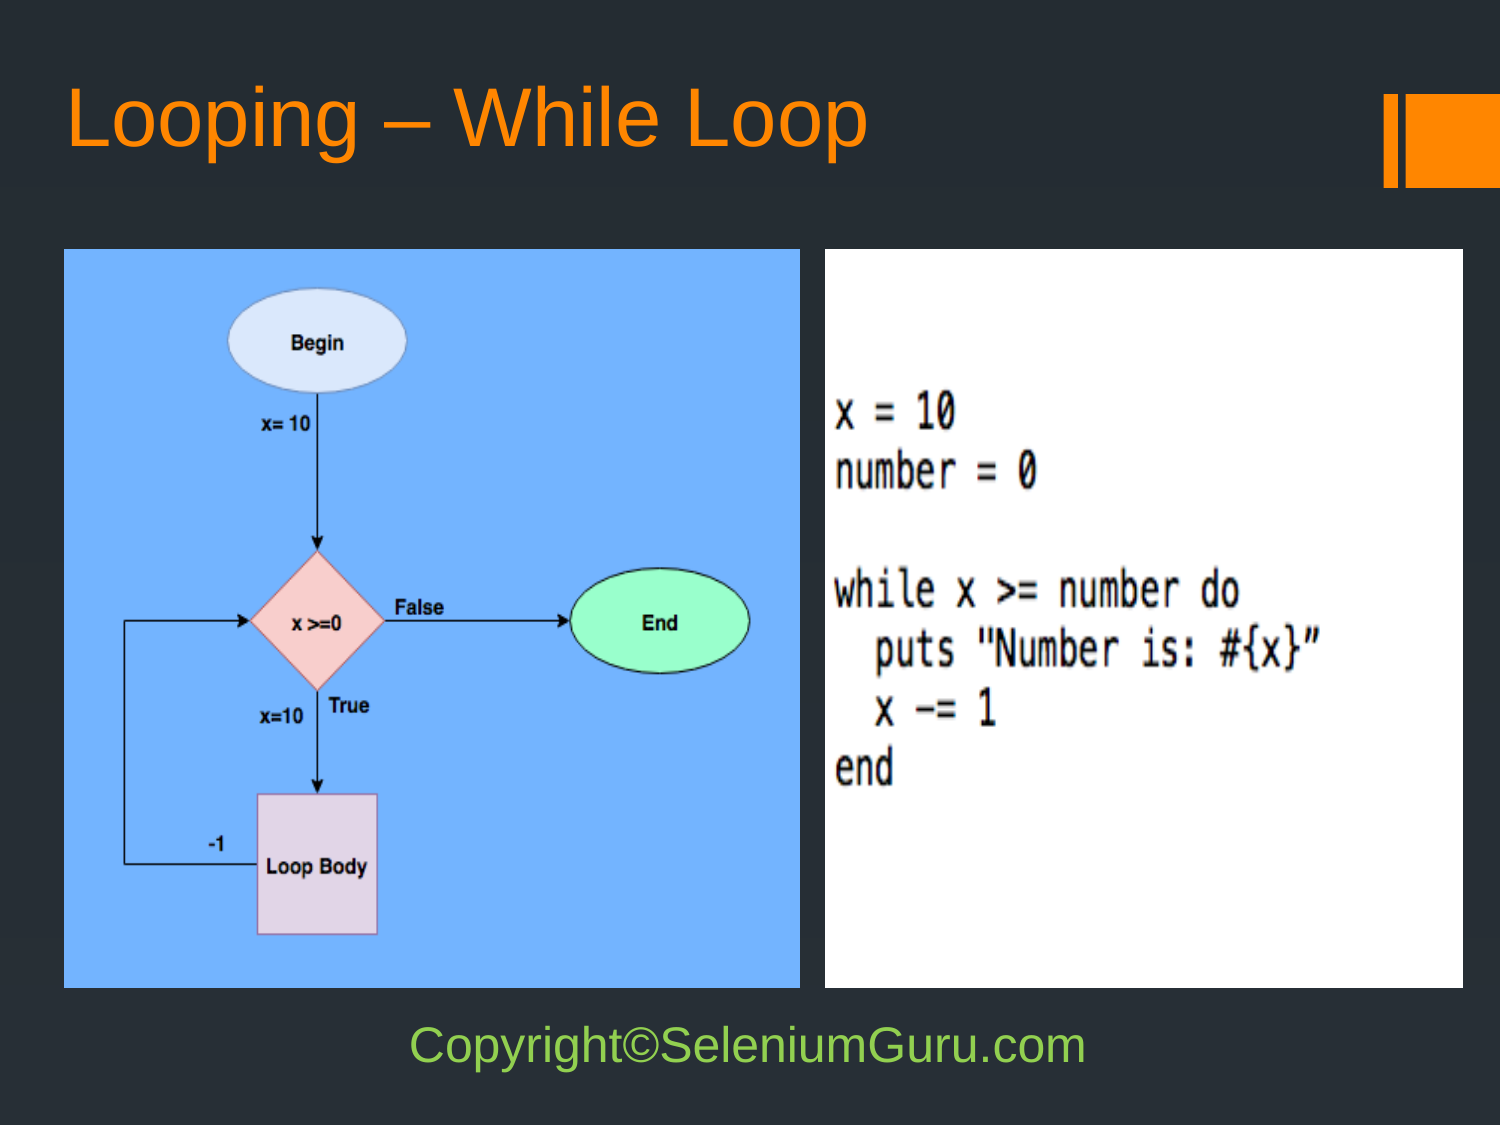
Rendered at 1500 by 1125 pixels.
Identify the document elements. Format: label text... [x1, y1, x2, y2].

footer Copyright©SeleniumGuru.com [393, 1012, 1160, 1088]
picture [824, 249, 1463, 988]
title Looping – While Loop [50, 24, 1350, 171]
picture [63, 249, 801, 988]
